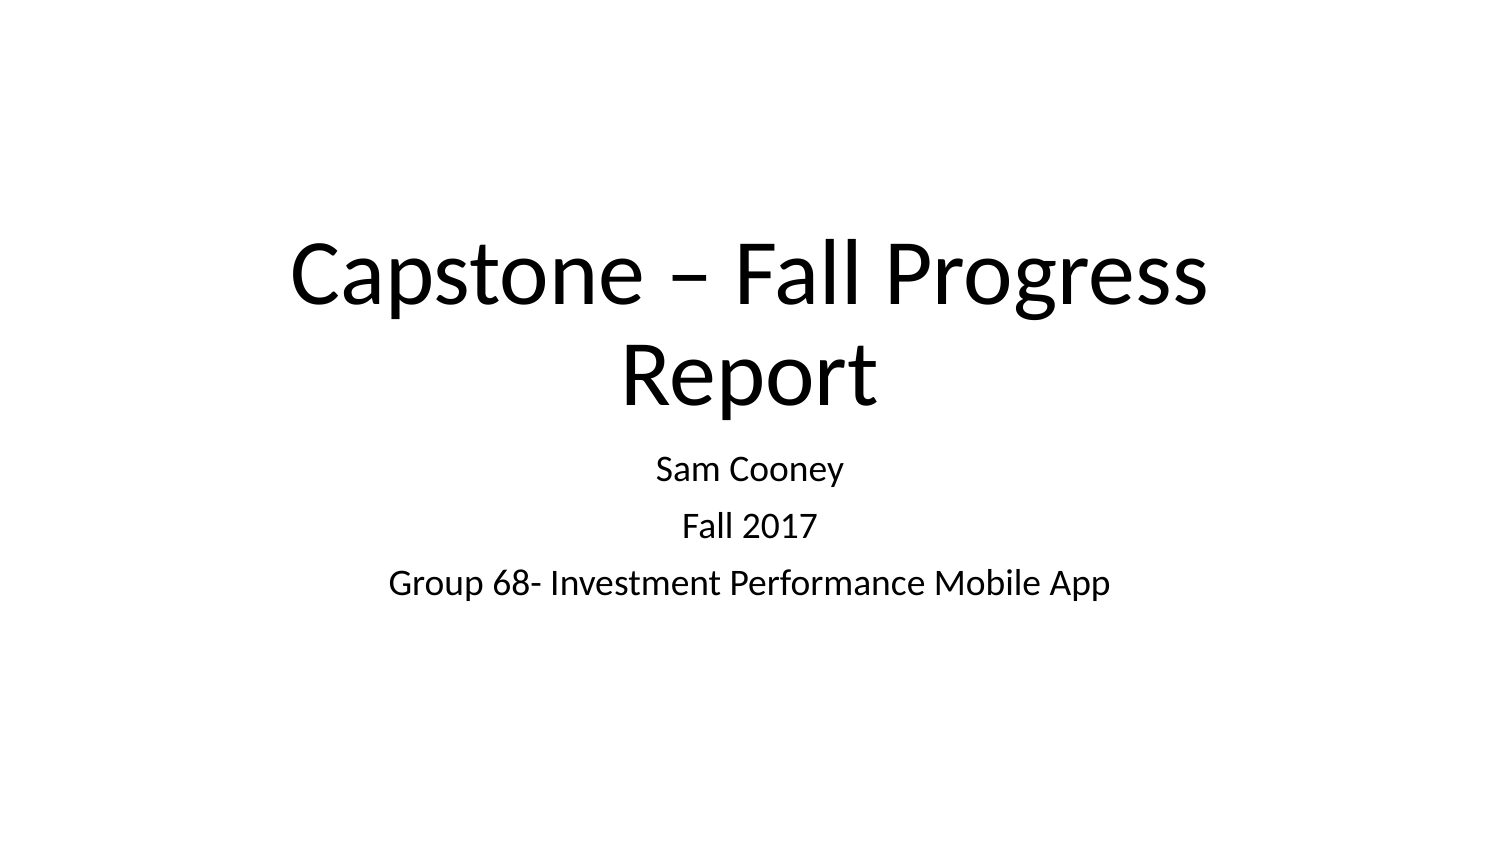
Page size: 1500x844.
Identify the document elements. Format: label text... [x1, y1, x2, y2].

subtitle Sam Cooney Fall 2017 Group 68- Investment Performance Mobile App [187, 443, 1313, 647]
title Capstone – Fall Progress Report [187, 138, 1313, 432]
